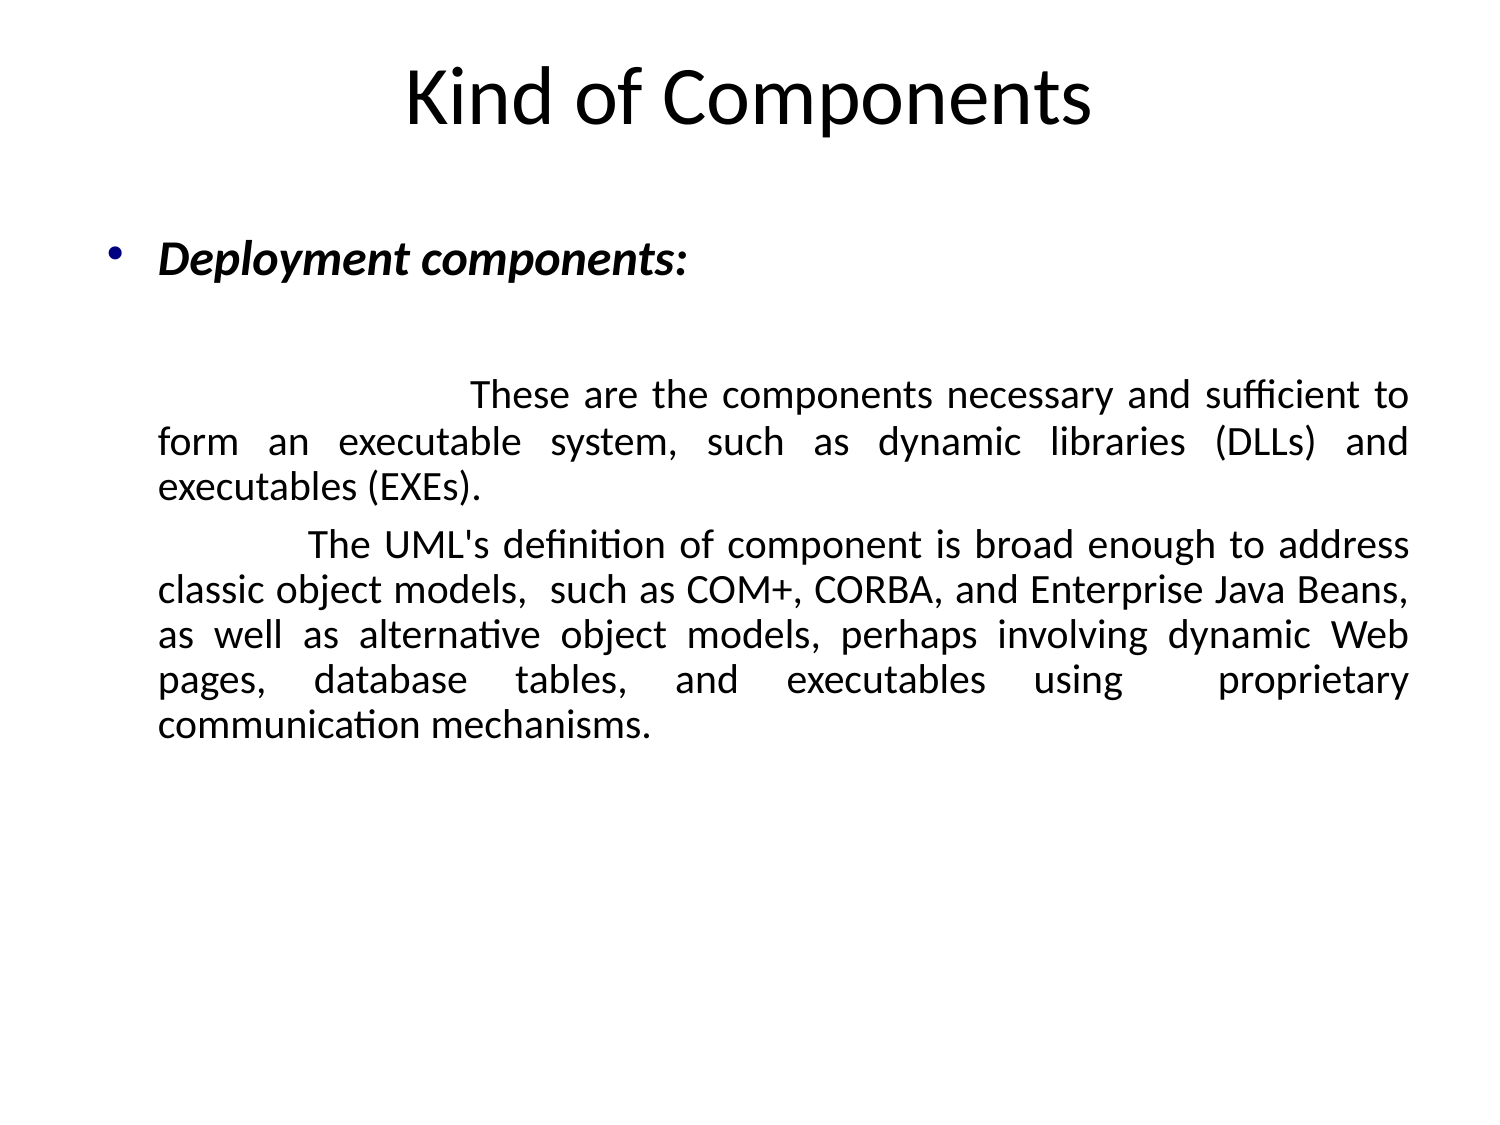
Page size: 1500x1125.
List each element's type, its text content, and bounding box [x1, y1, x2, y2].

title Kind of Components [75, 33, 1425, 149]
list Deployment components: These are the components necessary and sufficient to form an executable system, such as dynamic libraries (DLLs) and executables (EXEs). The UML's definition of component is broad enough to address classic object models, such as COM+, CORBA, and Enterprise Java Beans, as well as alternative object models, perhaps involving dynamic Web pages, database tables, and executables using proprietary communication mechanisms. [75, 224, 1425, 1005]
